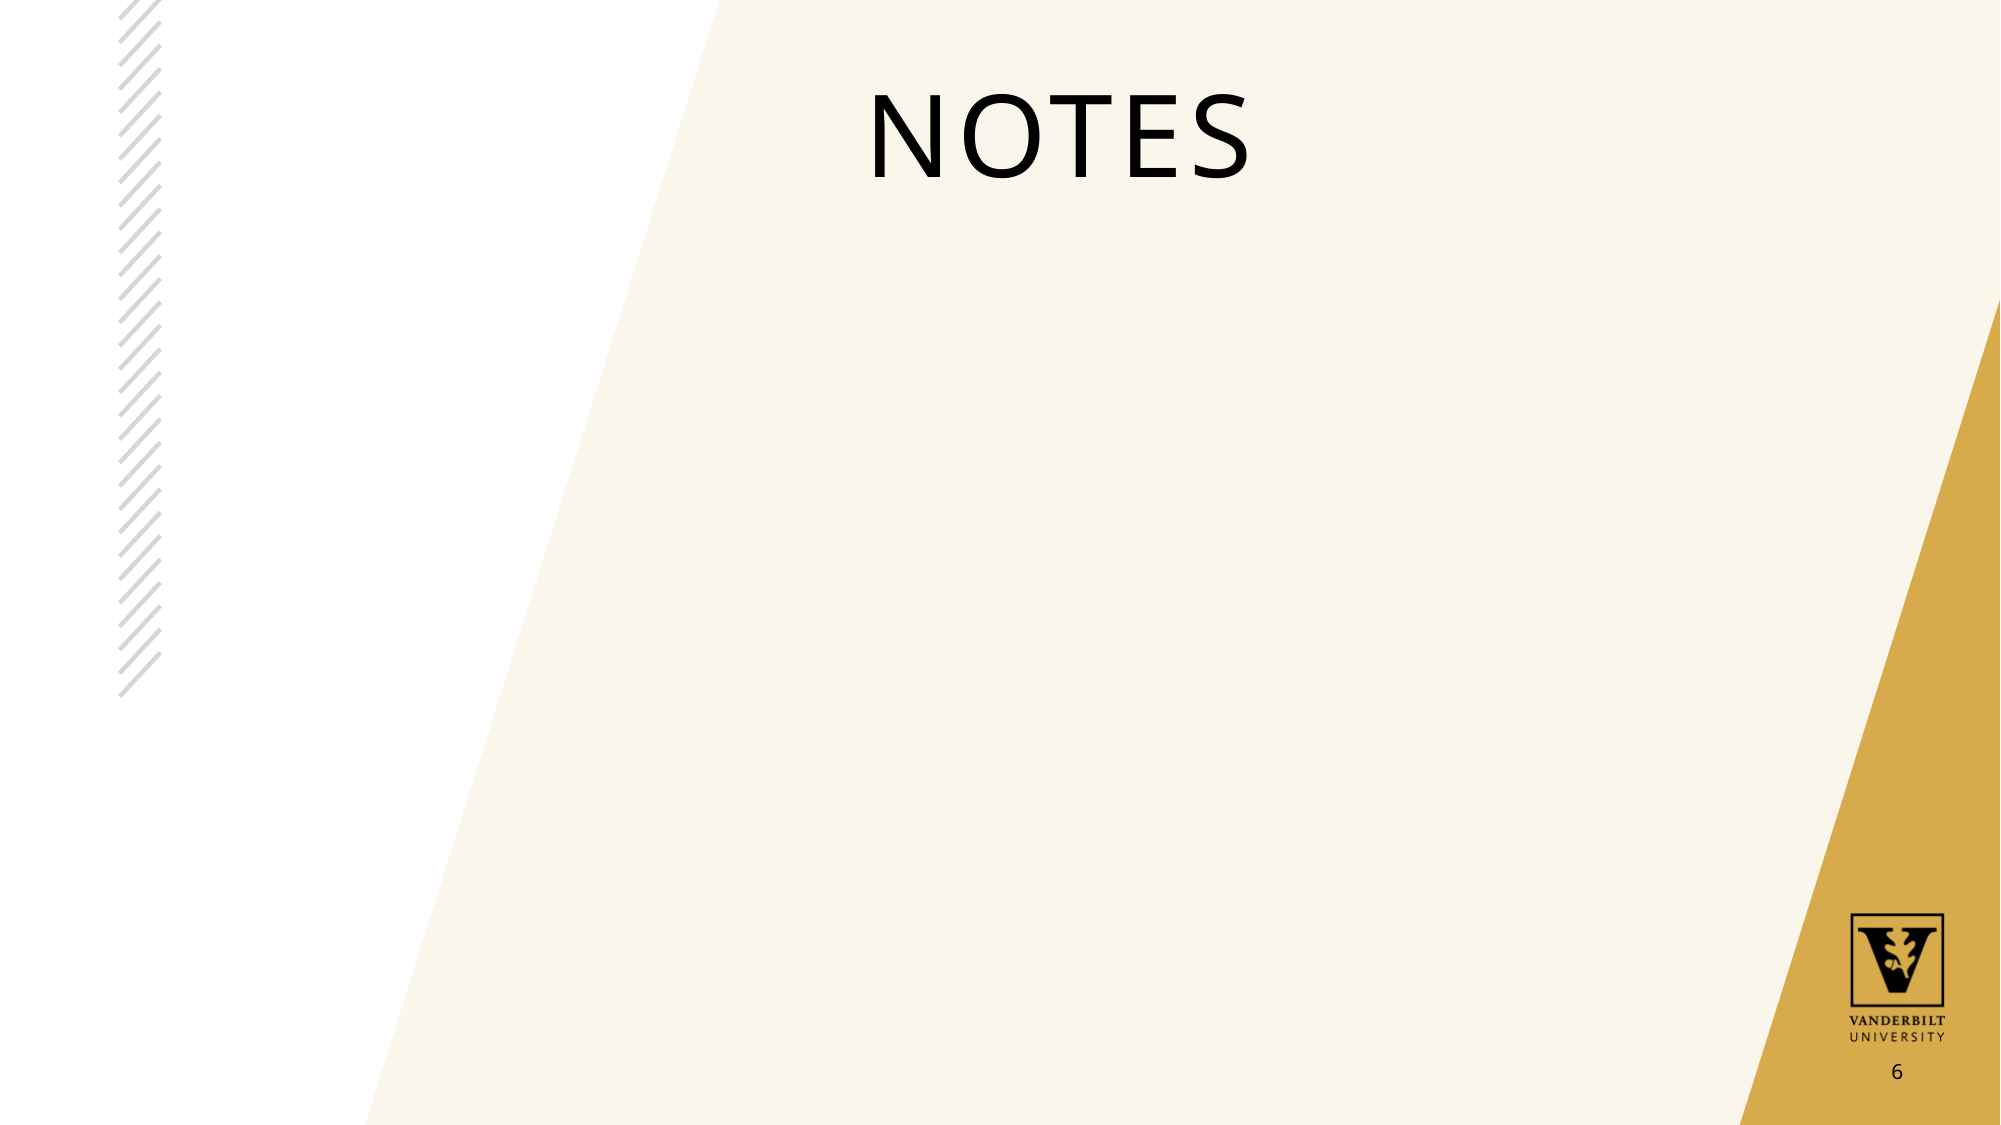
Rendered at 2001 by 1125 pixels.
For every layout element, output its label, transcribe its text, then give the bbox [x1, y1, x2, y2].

slide_number 6 [1851, 1042, 1943, 1103]
picture [1849, 913, 1945, 1042]
title notes [231, 71, 1886, 323]
